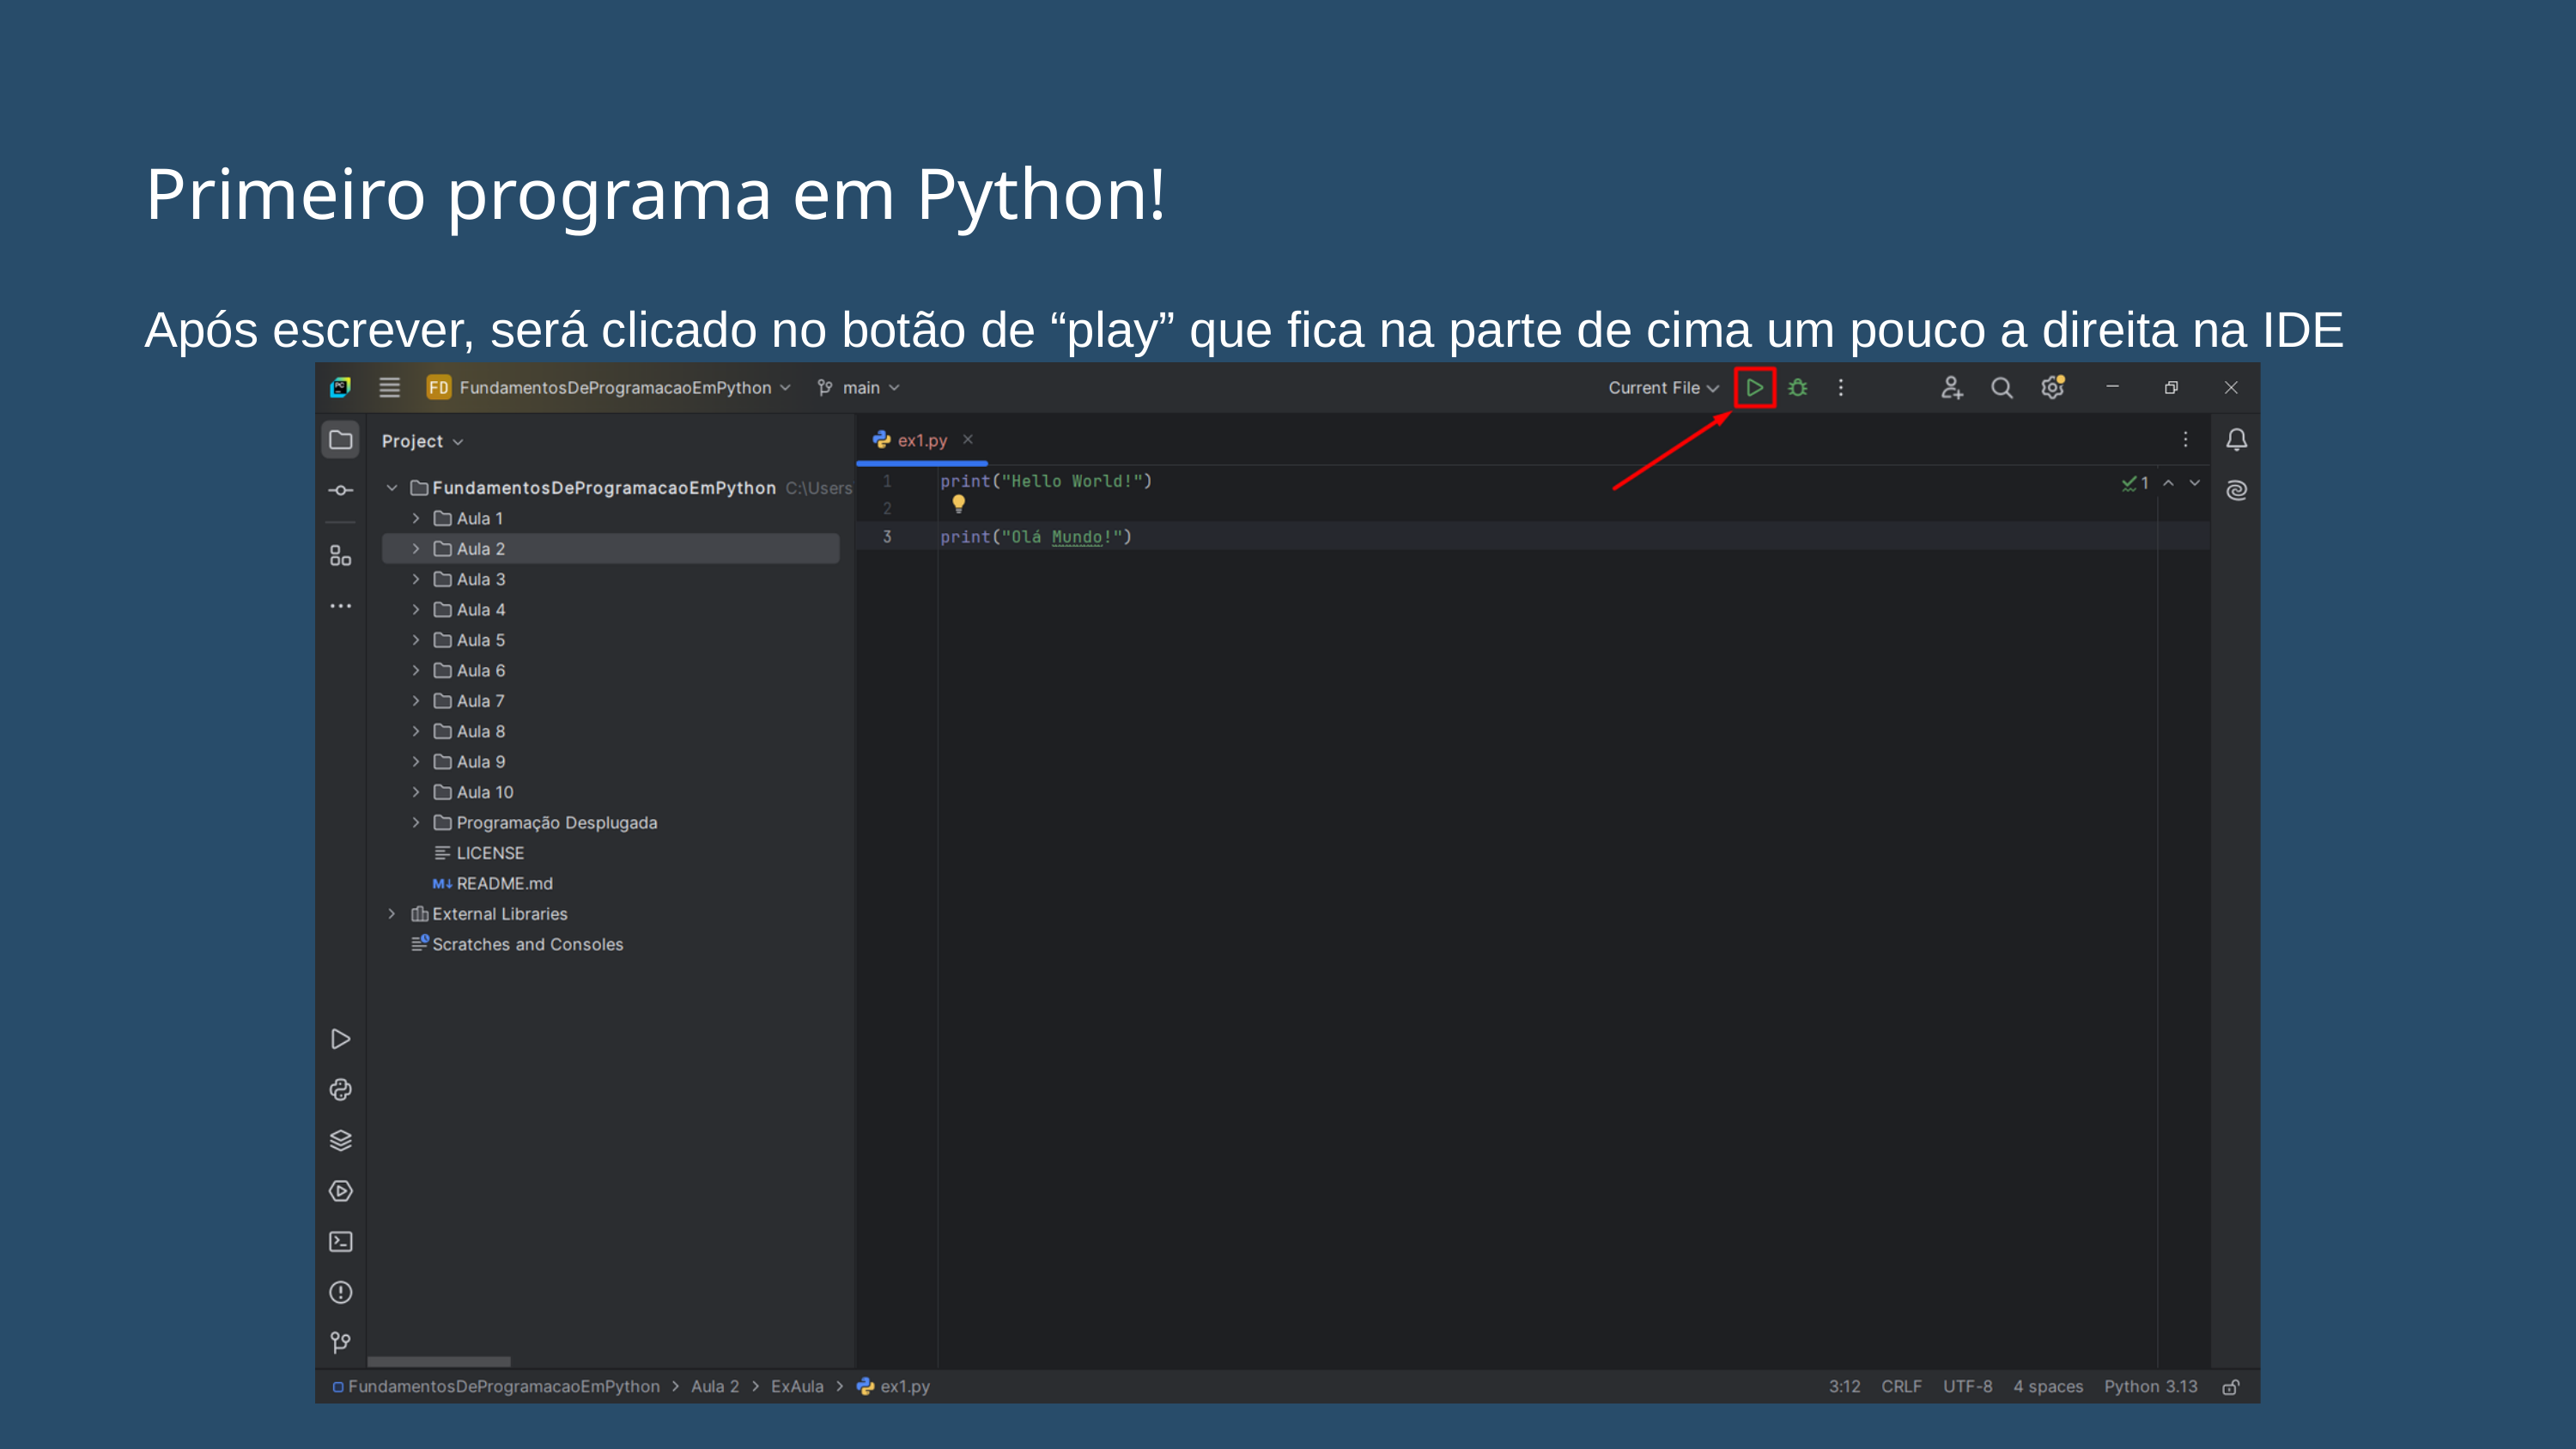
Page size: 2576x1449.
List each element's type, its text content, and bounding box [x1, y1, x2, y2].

text_box Após escrever, será clicado no botão de “play” que fica na parte de cima um pouco a direita na IDE [144, 287, 2413, 358]
text_box [315, 362, 2261, 1404]
text_box Primeiro programa em Python! [144, 135, 2432, 234]
